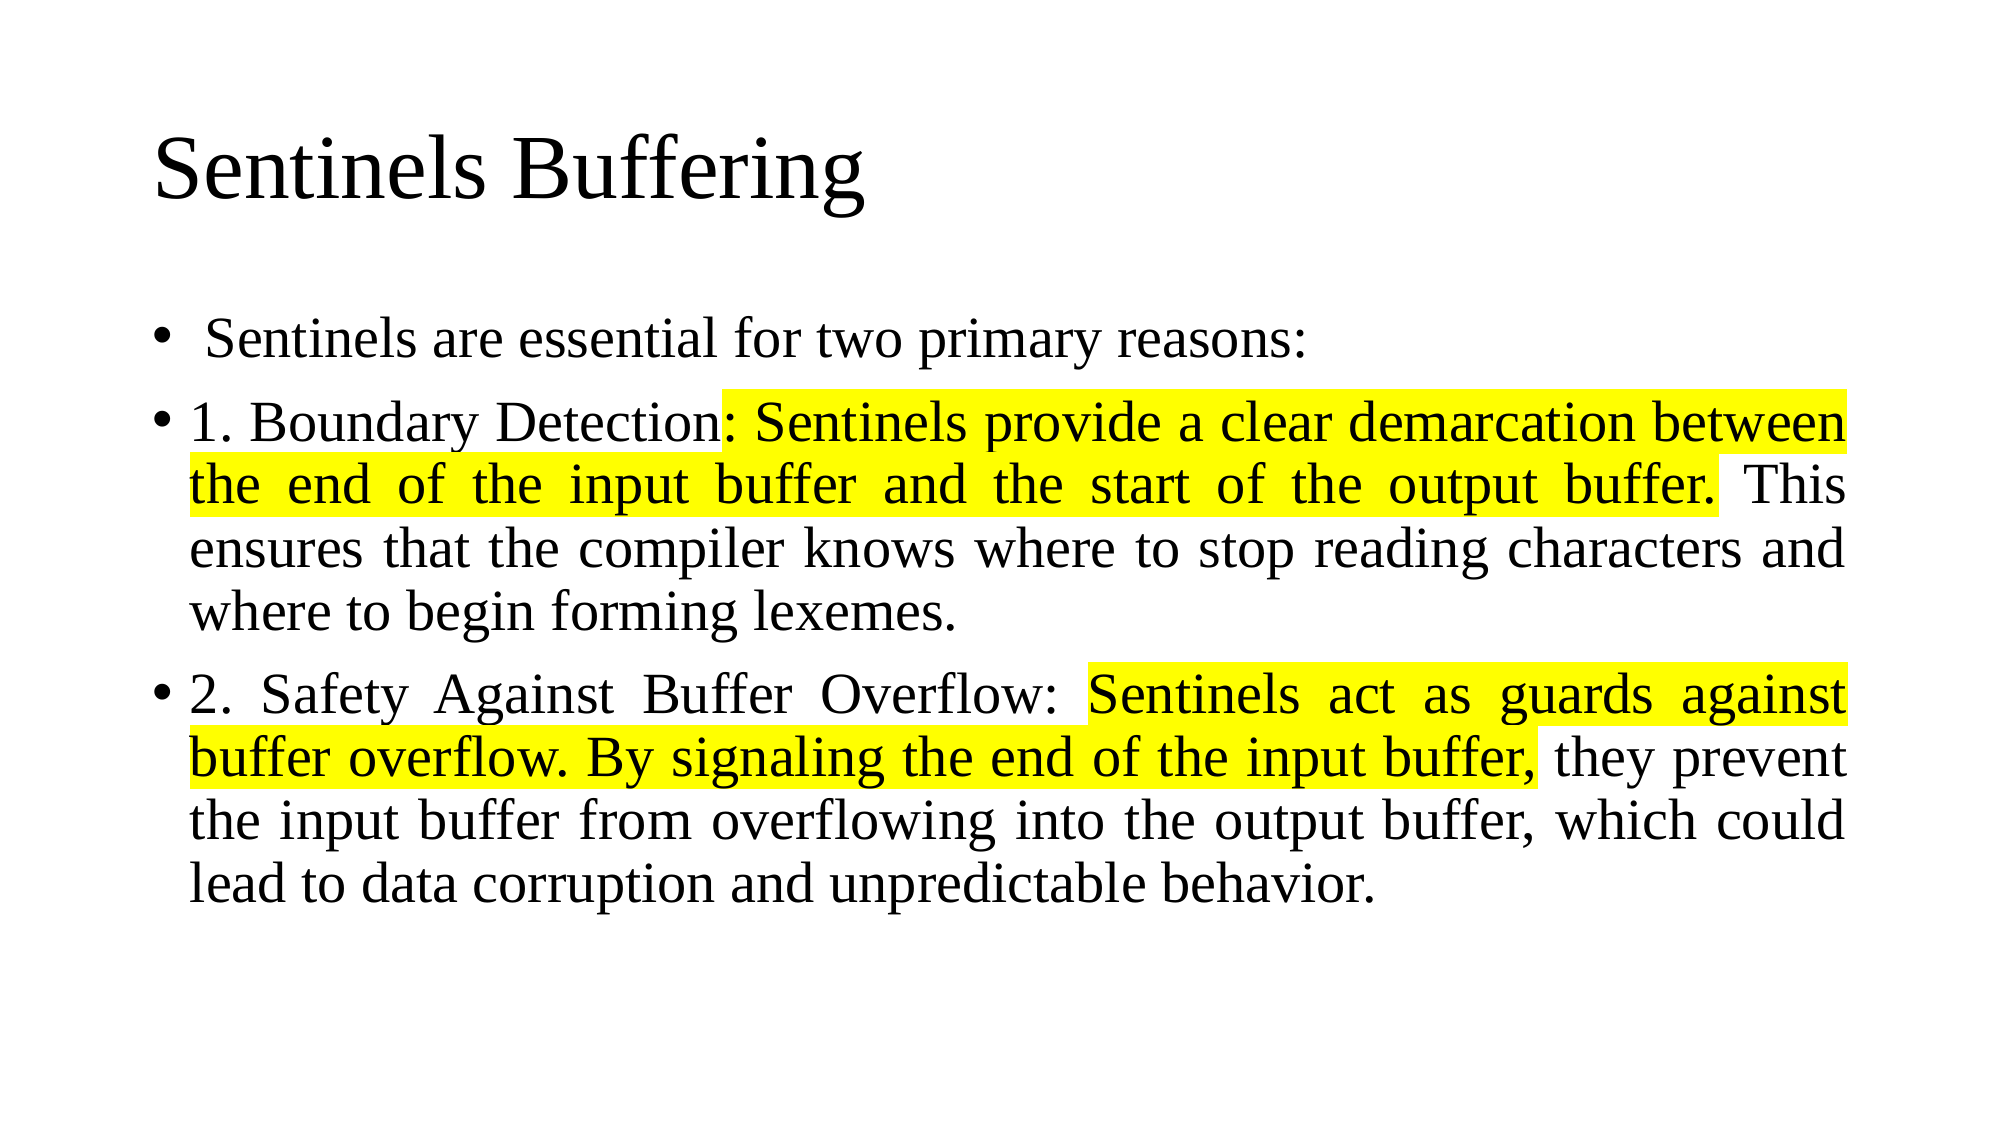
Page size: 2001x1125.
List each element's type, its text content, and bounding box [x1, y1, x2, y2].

list Sentinels are essential for two primary reasons: 1. Boundary Detection: Sentinels provide a clear demarcation between the end of the input buffer and the start of the output buffer. This ensures that the compiler knows where to stop reading characters and where to begin forming lexemes. 2. Safety Against Buffer Overflow: Sentinels act as guards against buffer overflow. By signaling the end of the input buffer, they prevent the input buffer from overflowing into the output buffer, which could lead to data corruption and unpredictable behavior. [137, 299, 1863, 1014]
title Sentinels Buffering [137, 59, 1863, 278]
